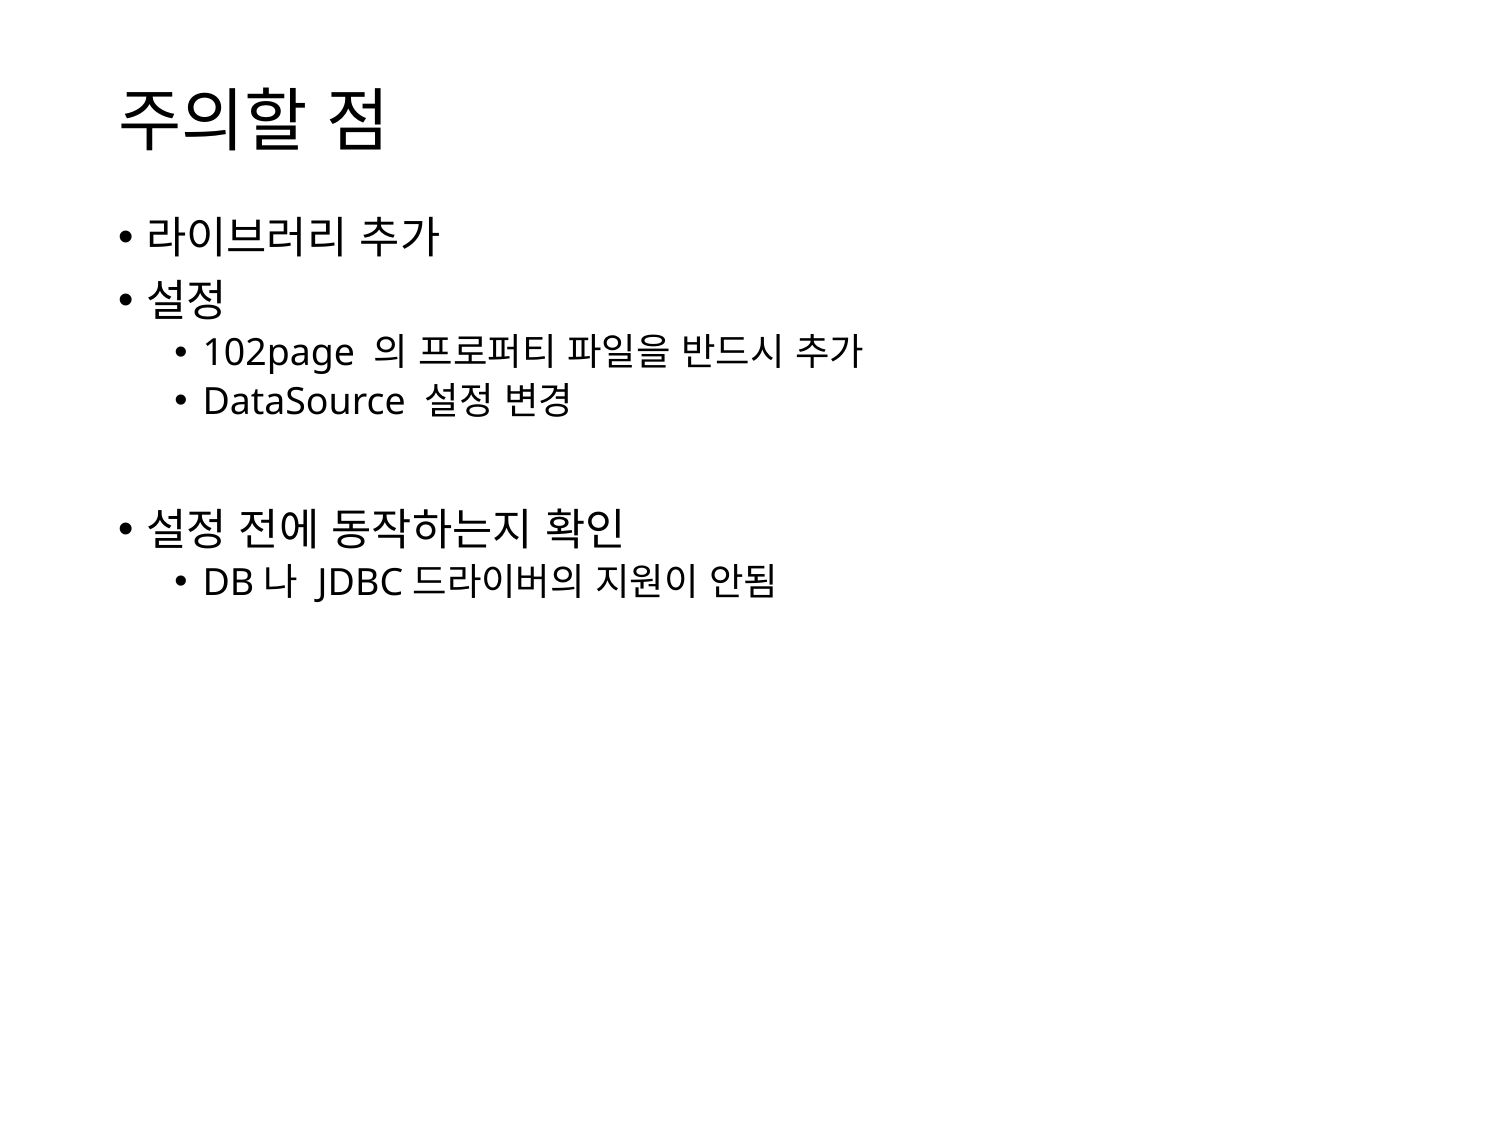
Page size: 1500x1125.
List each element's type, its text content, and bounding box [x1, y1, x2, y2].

list 라이브러리 추가 설정 102page 의 프로퍼티 파일을 반드시 추가 DataSource 설정 변경 설정 전에 동작하는지 확인 DB나 JDBC드라이버의 지원이 안됨 [103, 208, 1397, 1014]
title 주의할 점 [103, 59, 1397, 188]
